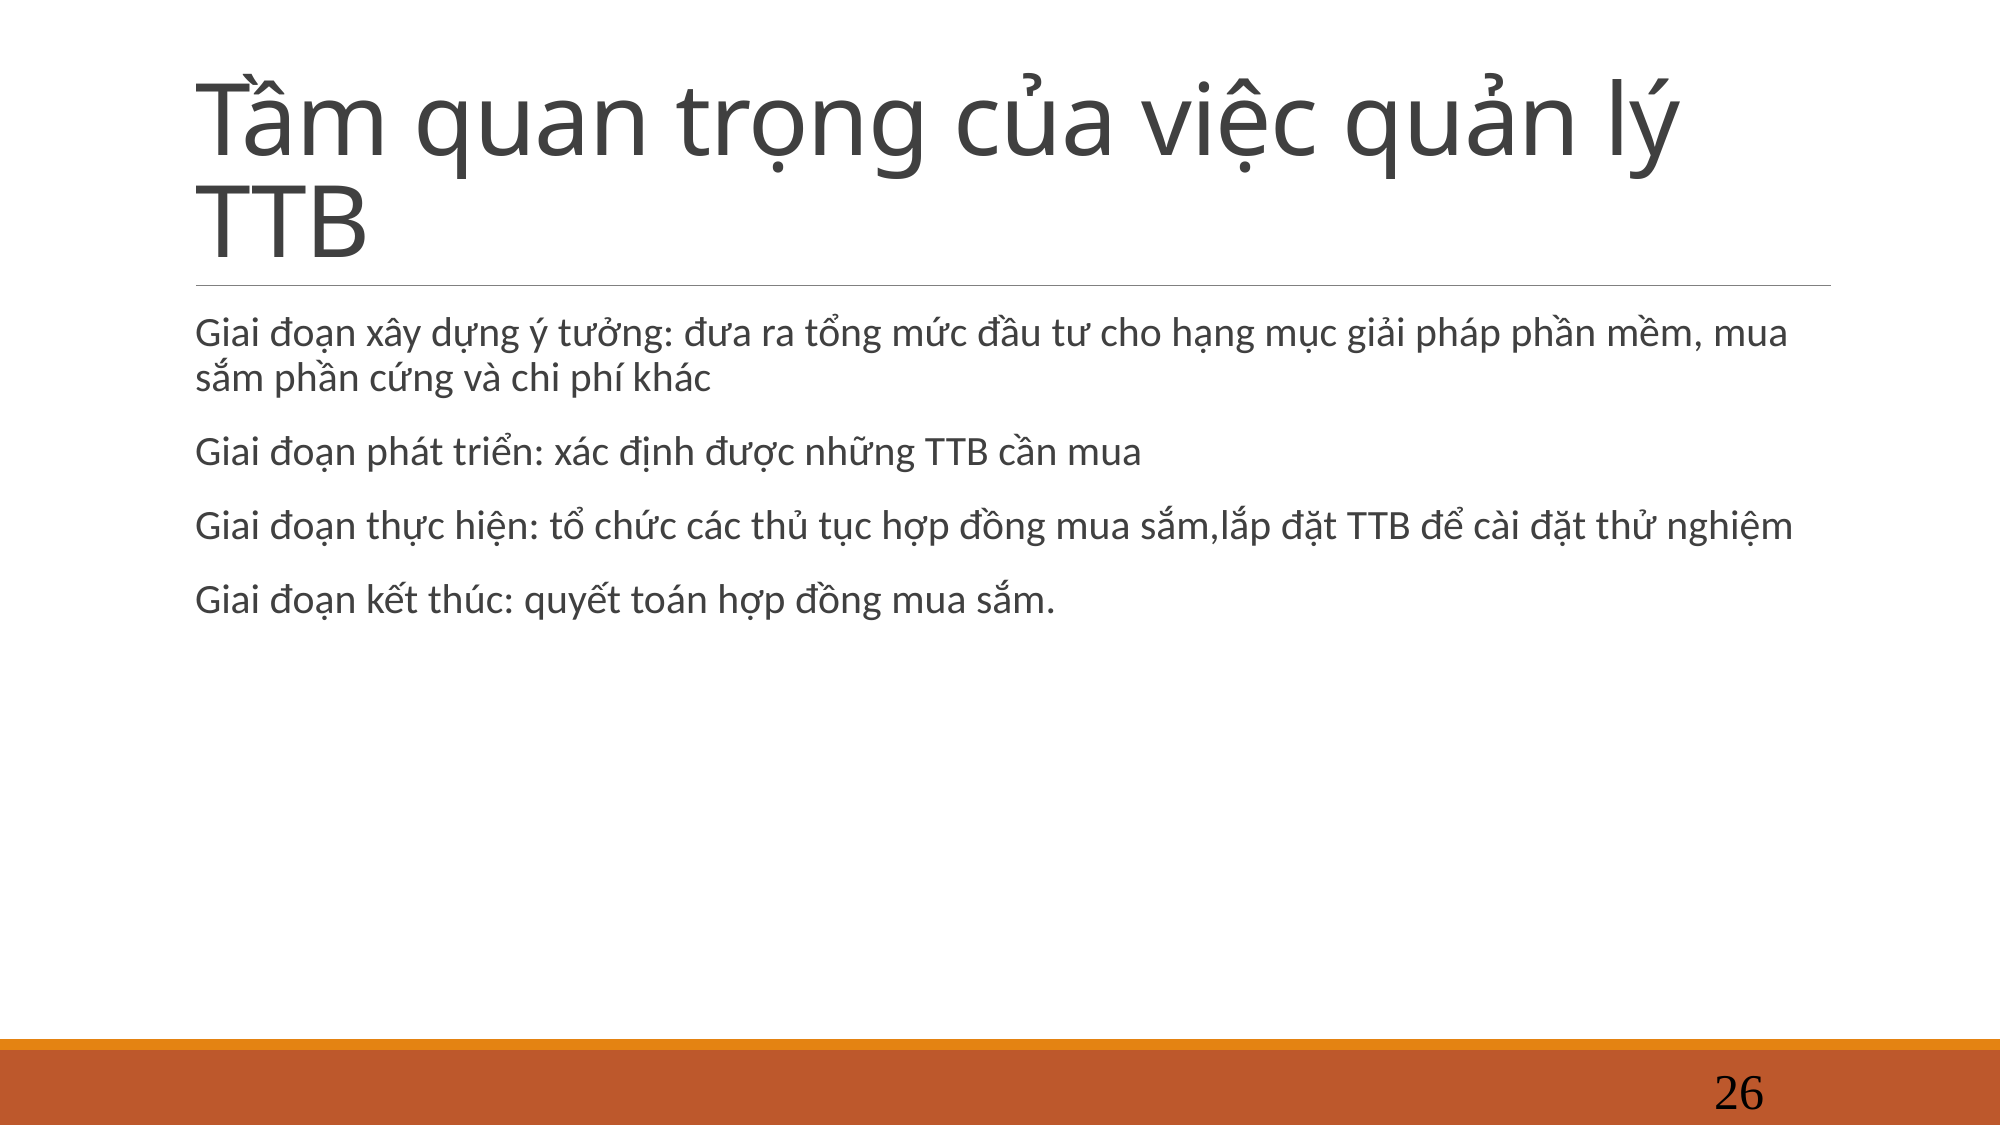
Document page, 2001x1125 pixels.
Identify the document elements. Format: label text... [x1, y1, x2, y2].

list Giai đoạn xây dựng ý tưởng: đưa ra tổng mức đầu tư cho hạng mục giải pháp phần mềm, mua sắm phần cứng và chi phí khác Giai đoạn phát triển: xác định được những TTB cần mua Giai đoạn thực hiện: tổ chức các thủ tục hợp đồng mua sắm,lắp đặt TTB để cài đặt thử nghiệm Giai đoạn kết thúc: quyết toán hợp đồng mua sắm. [180, 302, 1830, 963]
title Tầm quan trọng của việc quản lý TTB [180, 47, 1830, 285]
slide_number 26 [1624, 1059, 1840, 1120]
